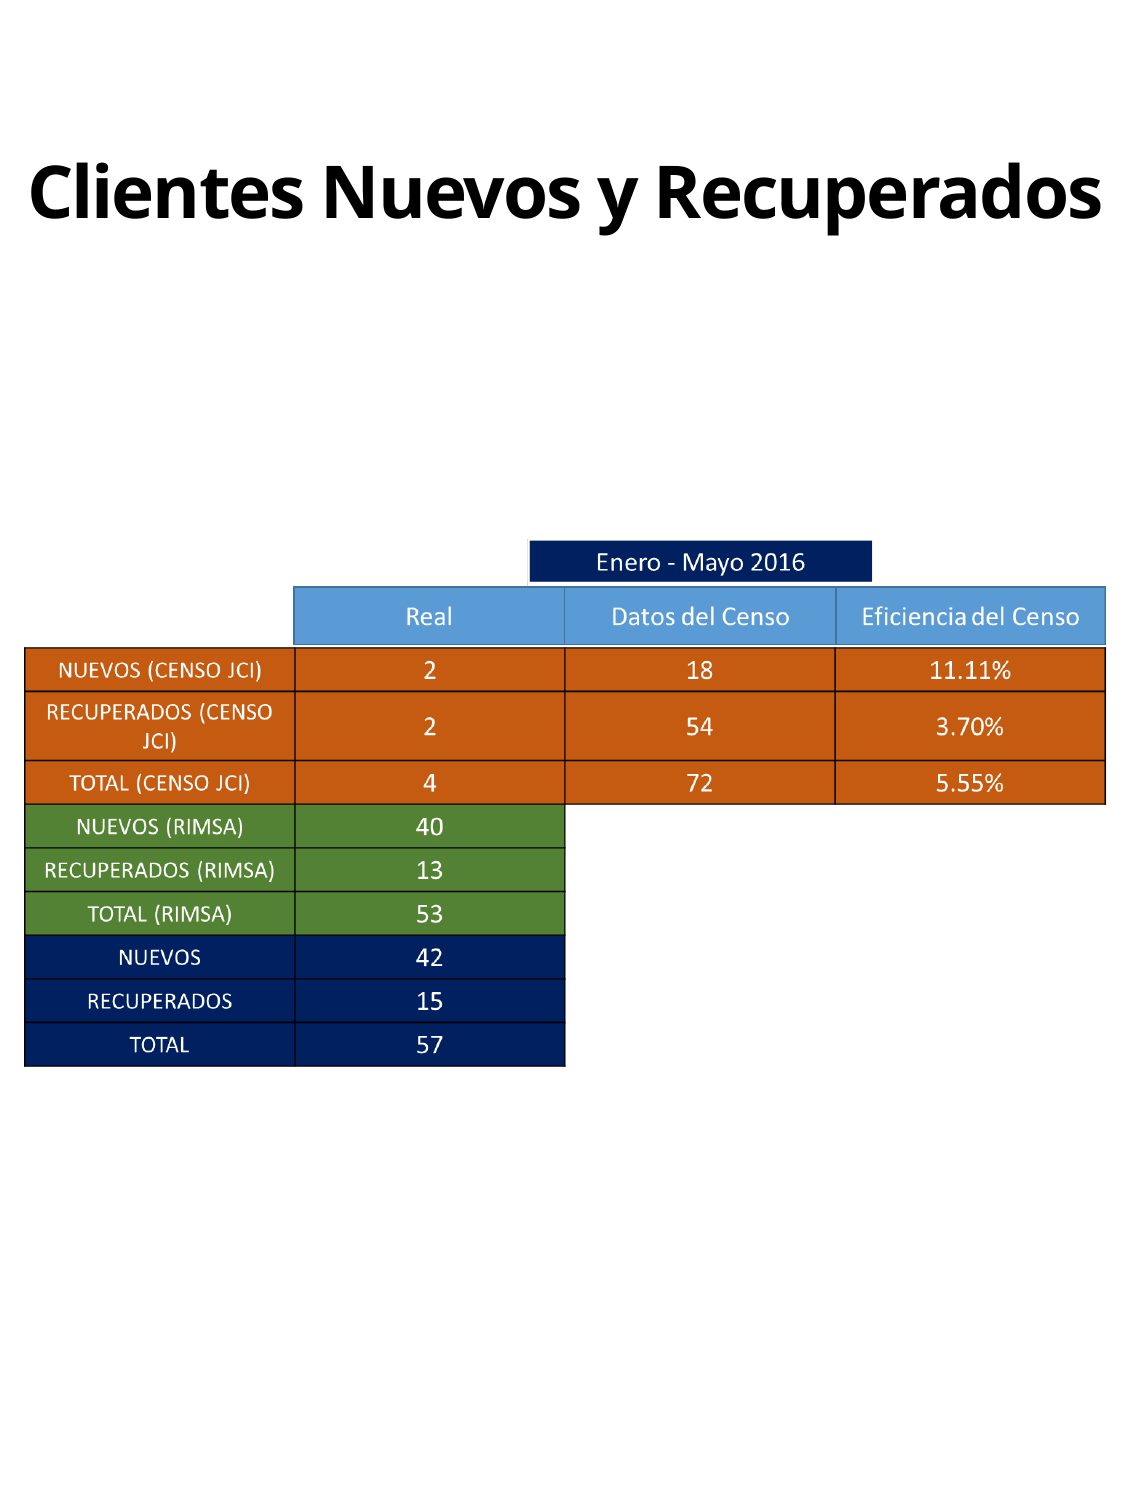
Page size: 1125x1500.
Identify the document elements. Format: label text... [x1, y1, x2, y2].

picture [23, 535, 1107, 1077]
text_box Clientes Nuevos y Recuperados [0, 131, 1125, 239]
